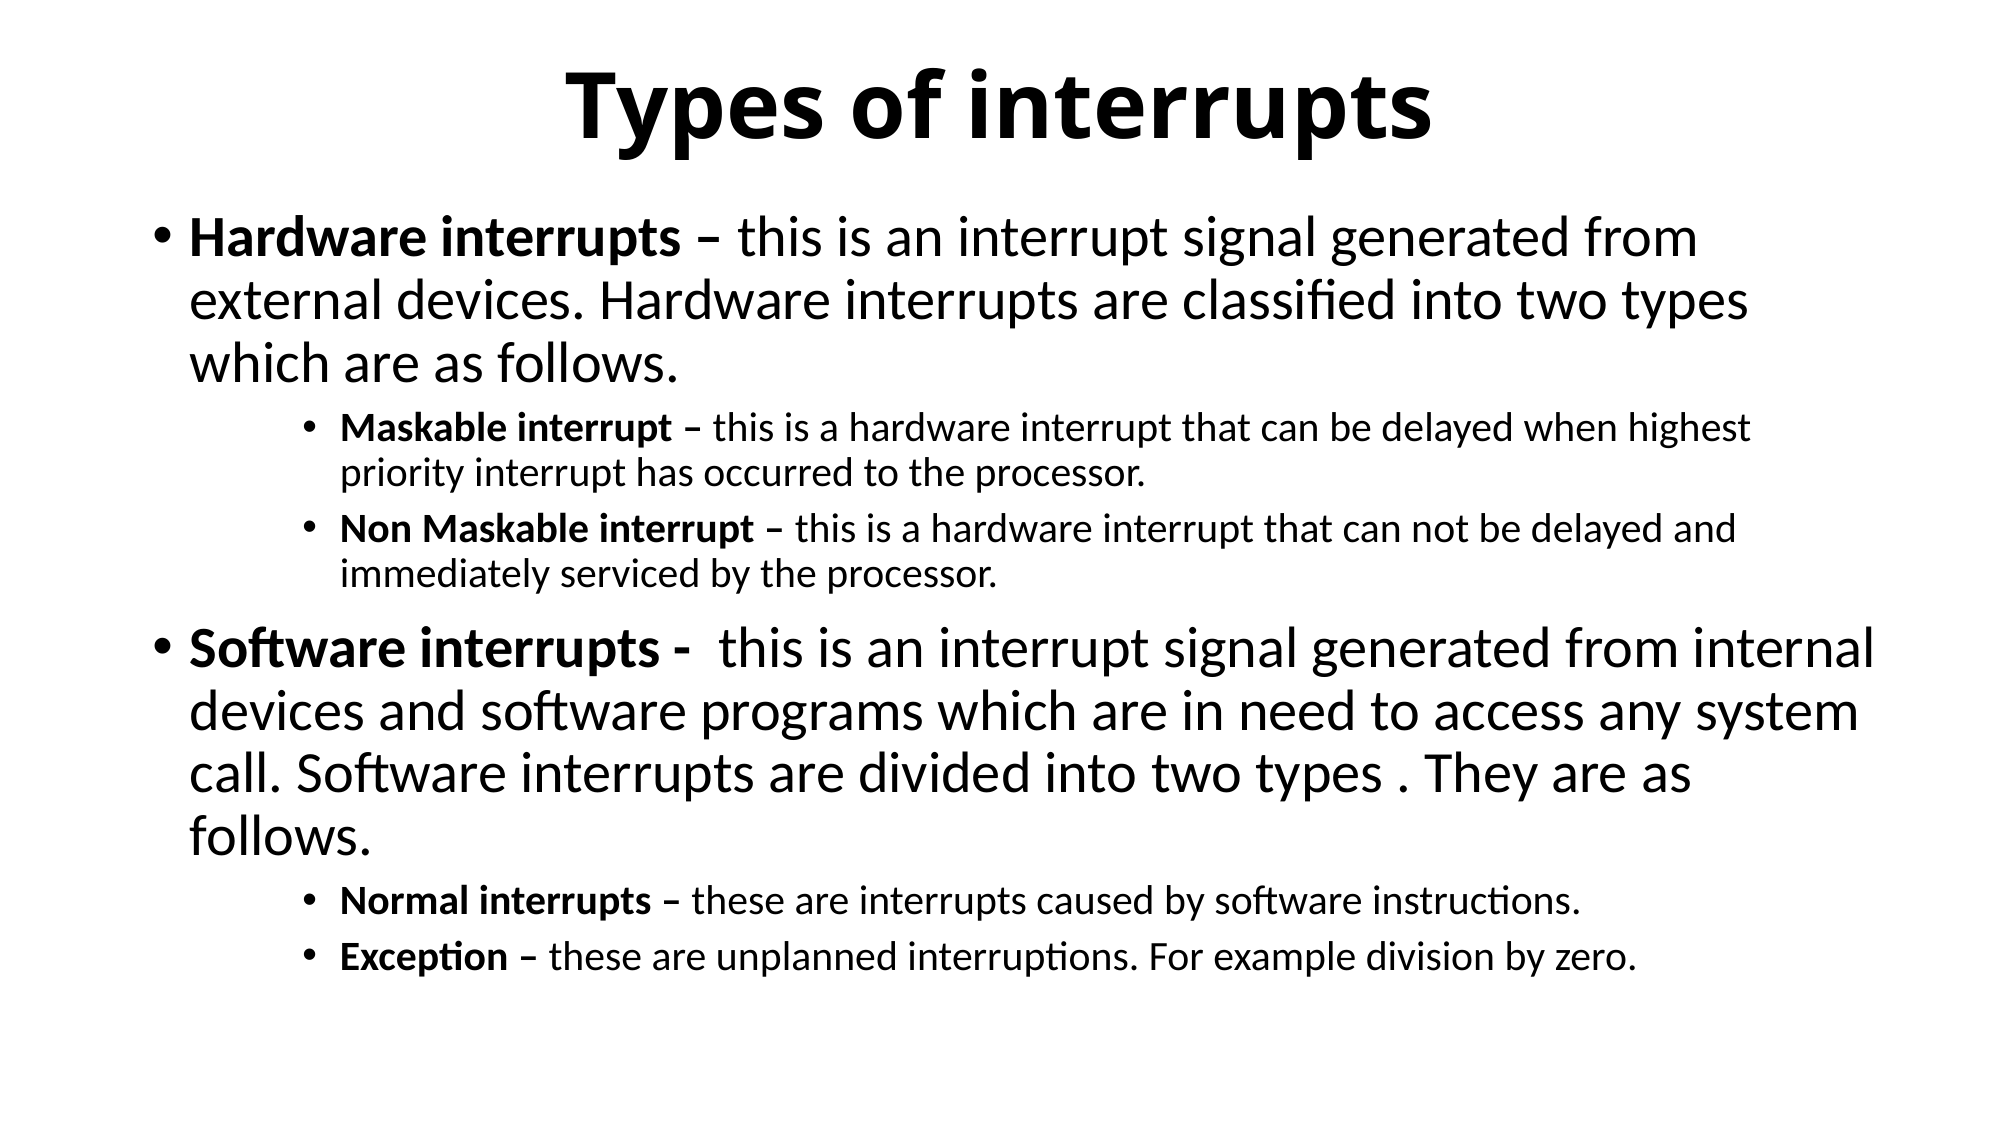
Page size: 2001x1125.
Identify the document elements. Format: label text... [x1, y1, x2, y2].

title Types of interrupts [137, 0, 1863, 199]
list Hardware interrupts – this is an interrupt signal generated from external devices. Hardware interrupts are classified into two types which are as follows. Maskable interrupt – this is a hardware interrupt that can be delayed when highest priority interrupt has occurred to the processor. Non Maskable interrupt – this is a hardware interrupt that can not be delayed and immediately serviced by the processor. Software interrupts - this is an interrupt signal generated from internal devices and software programs which are in need to access any system call. Software interrupts are divided into two types . They are as follows. Normal interrupts – these are interrupts caused by software instructions. Exception – these are unplanned interruptions. For example division by zero. [137, 199, 1899, 1125]
